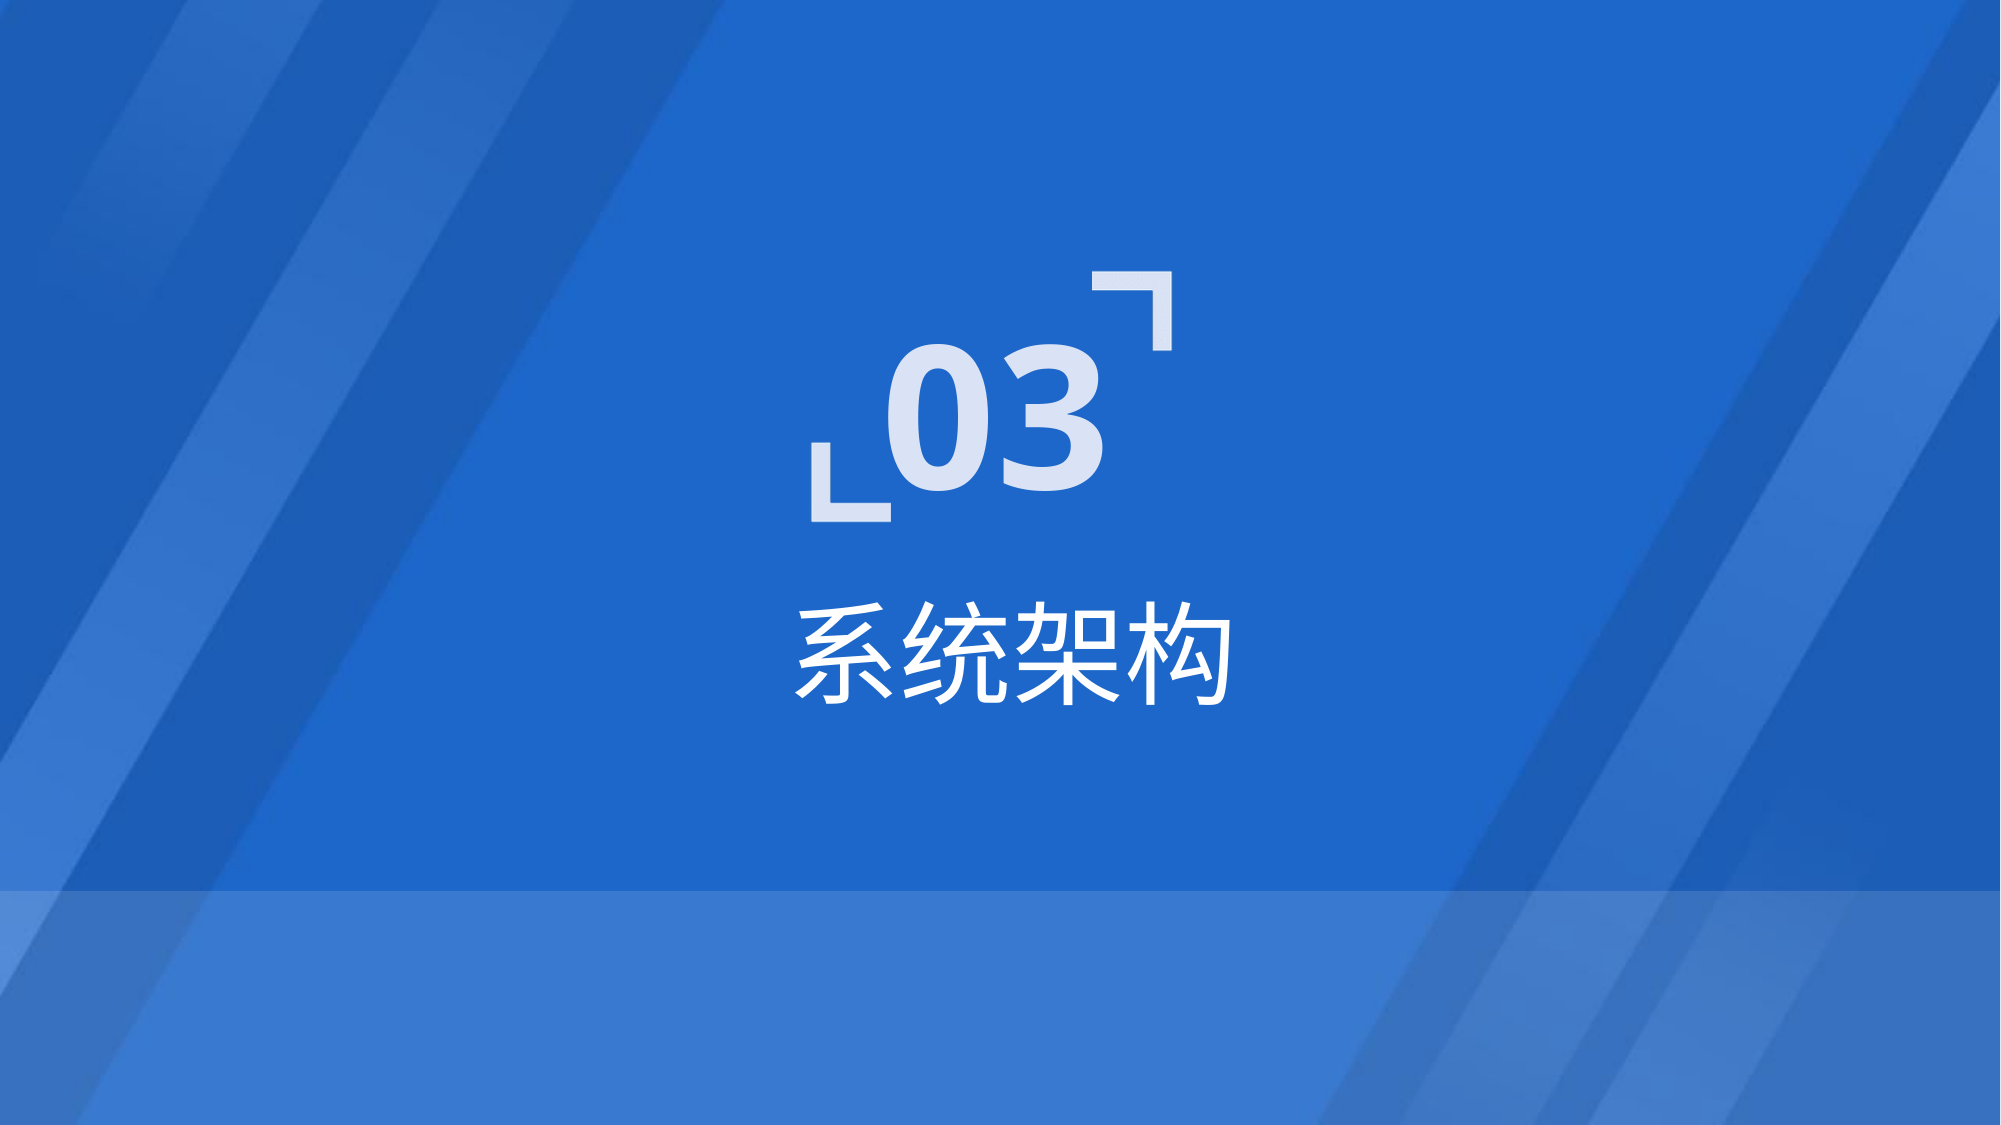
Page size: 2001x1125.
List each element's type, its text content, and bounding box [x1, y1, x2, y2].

picture [0, 0, 2001, 1125]
text_box [0, 890, 2000, 1125]
text_box 03 [437, 277, 1563, 535]
text_box 系统架构 [122, 553, 1902, 751]
